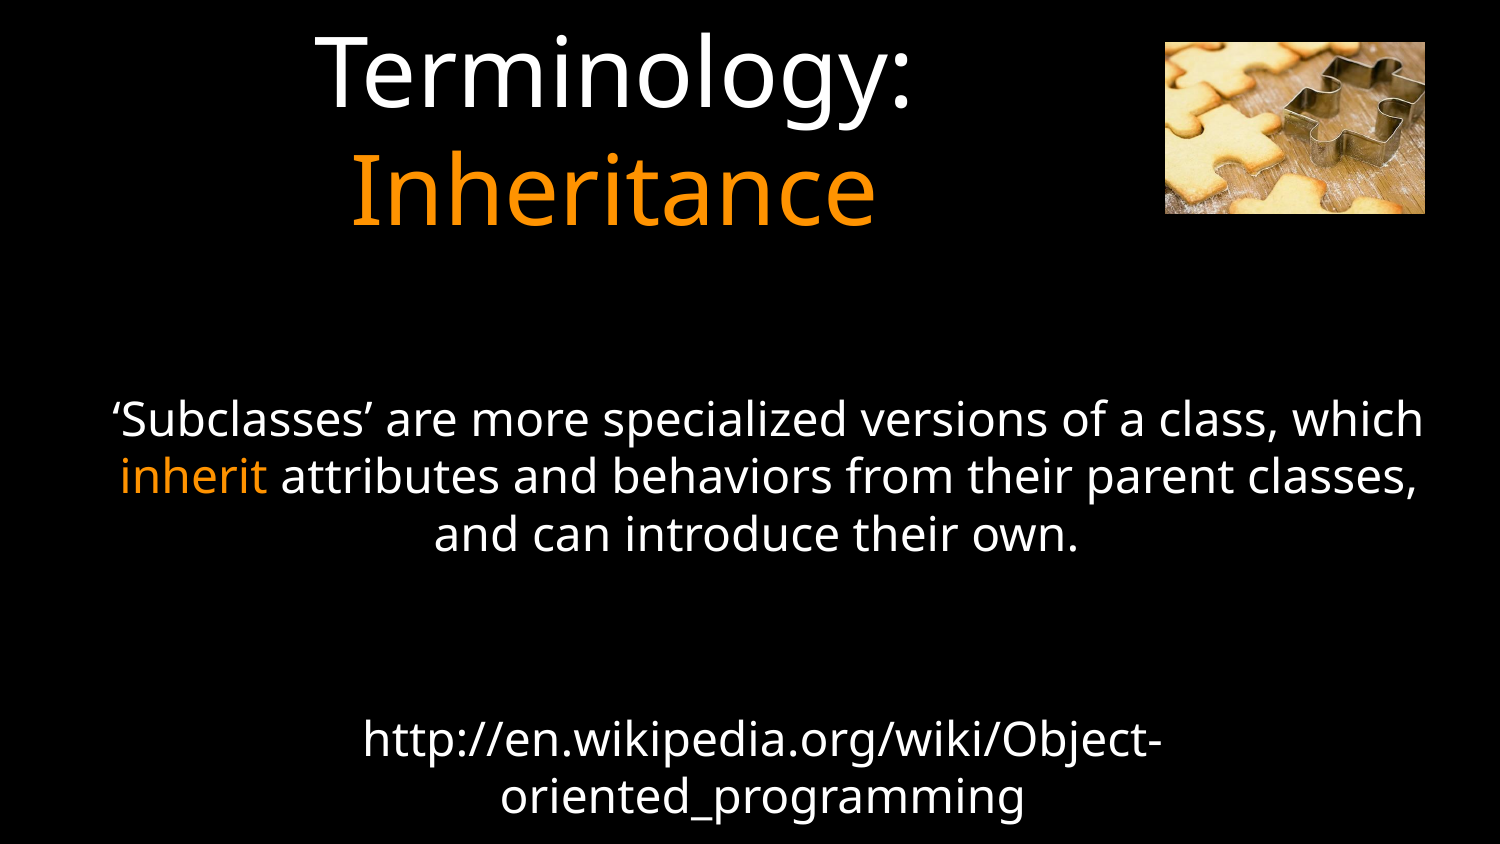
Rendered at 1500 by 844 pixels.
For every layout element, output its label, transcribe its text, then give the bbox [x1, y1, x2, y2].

picture [1164, 42, 1425, 214]
title Terminology: Inheritance [93, 21, 1136, 233]
text_box ‘Subclasses’ are more specialized versions of a class, which inherit attributes and behaviors from their parent classes, and can introduce their own. [90, 394, 1449, 556]
text_box http://en.wikipedia.org/wiki/Object-oriented_programming [139, 737, 1387, 795]
